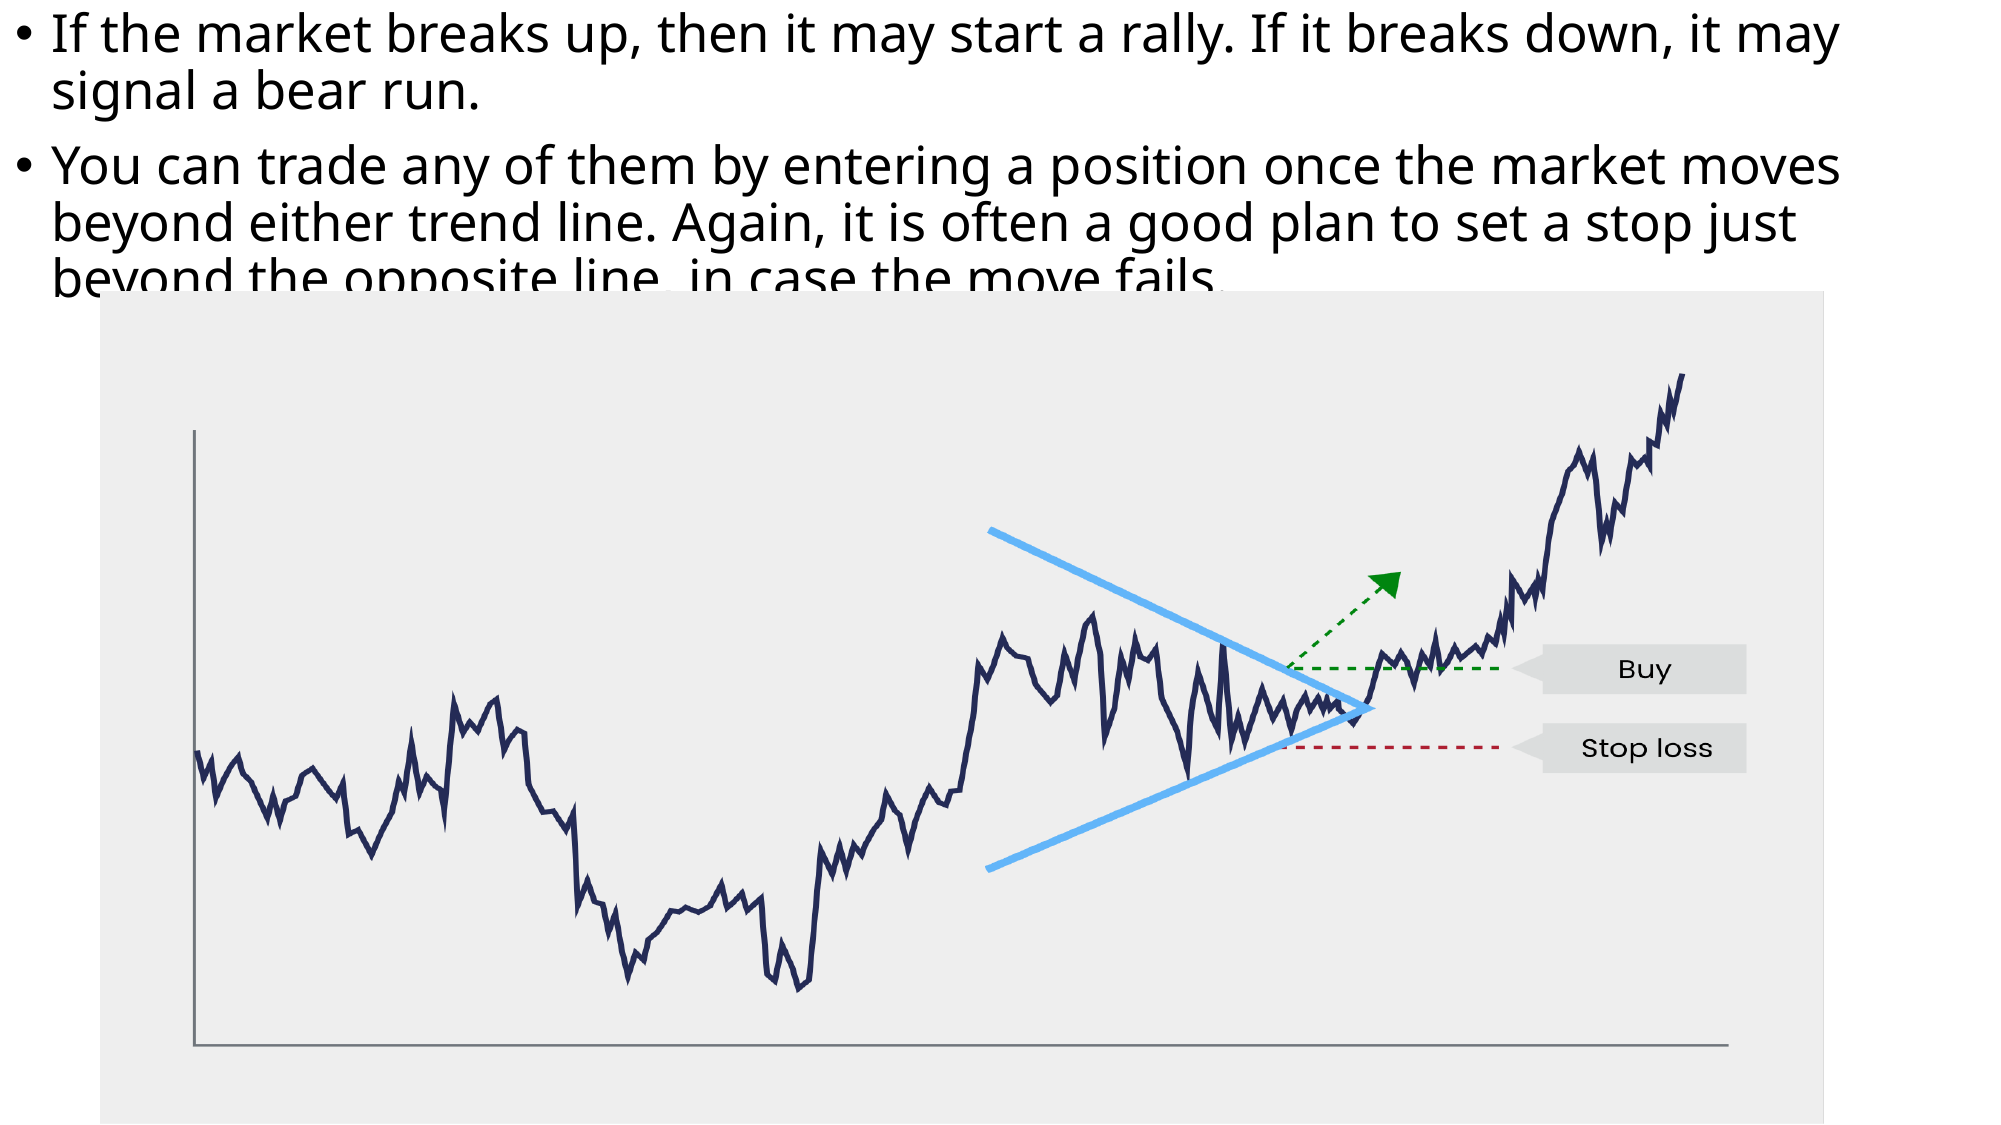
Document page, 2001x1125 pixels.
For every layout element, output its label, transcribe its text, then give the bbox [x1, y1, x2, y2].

list If the market breaks up, then it may start a rally. If it breaks down, it may signal a bear run. You can trade any of them by entering a position once the market moves beyond either trend line. Again, it is often a good plan to set a stop just beyond the opposite line, in case the move fails. [0, 0, 2000, 449]
picture [100, 291, 1826, 1125]
